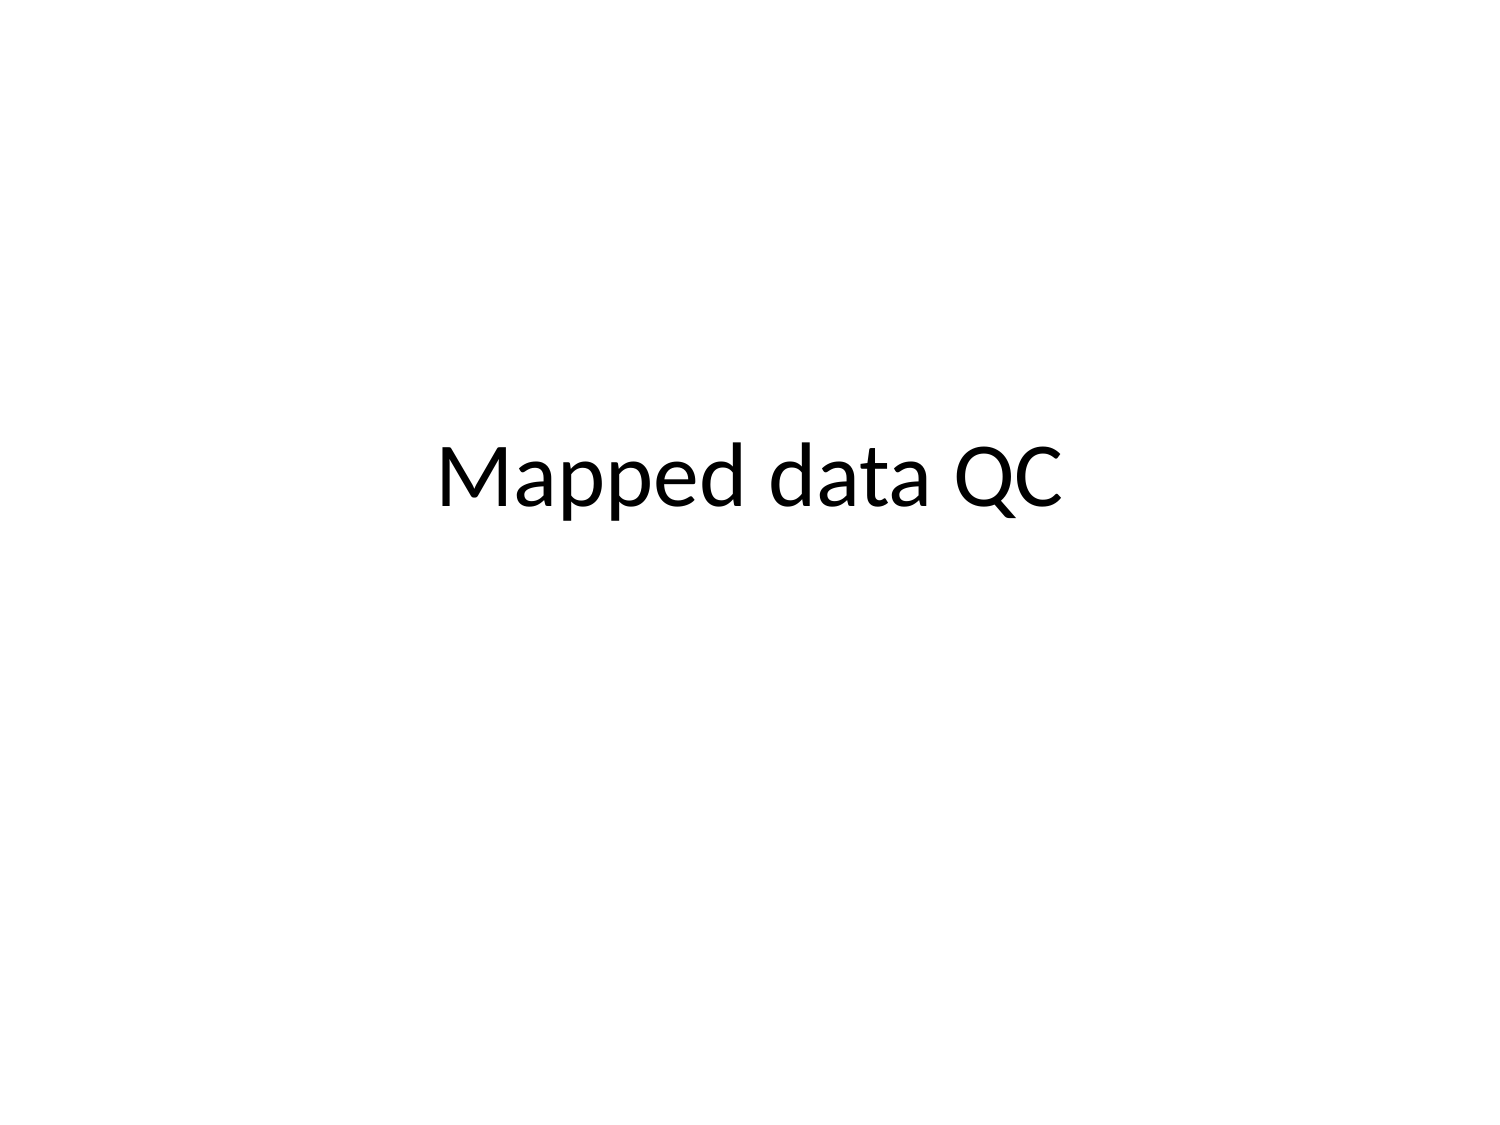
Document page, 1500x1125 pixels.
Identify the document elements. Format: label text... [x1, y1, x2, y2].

title Mapped data QC [112, 349, 1388, 591]
